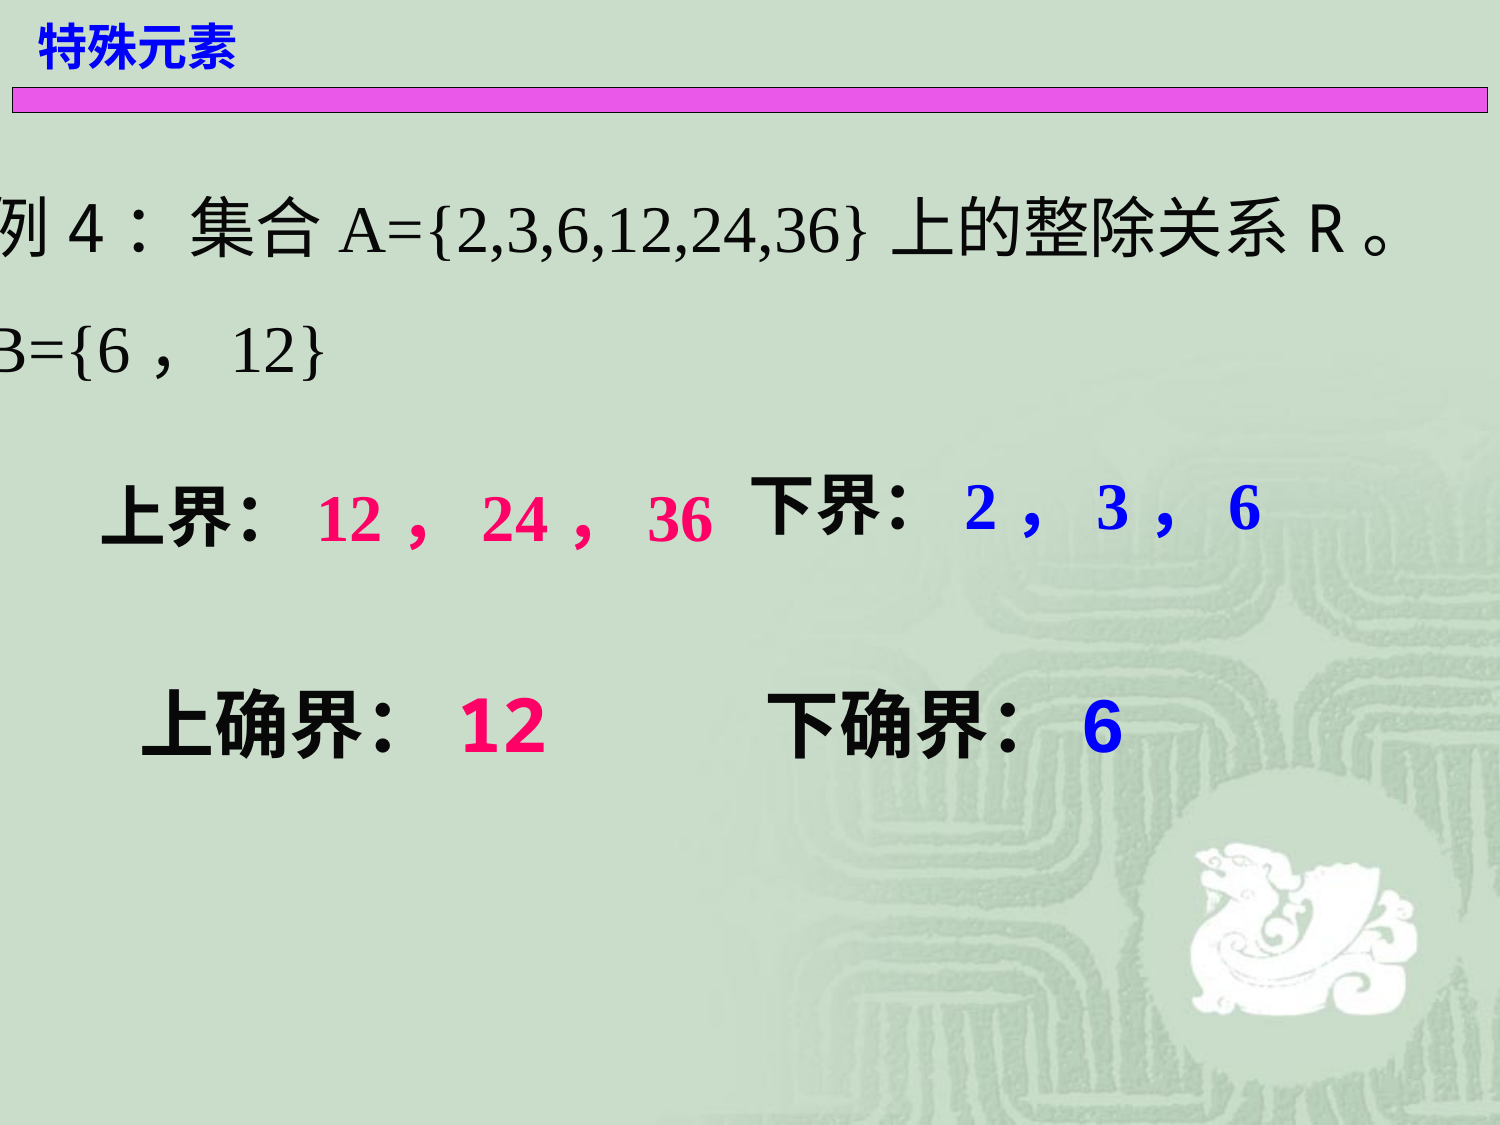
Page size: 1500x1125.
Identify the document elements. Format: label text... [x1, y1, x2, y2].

text_box 特殊元素 [22, 0, 325, 83]
text_box 例4：集合A={2,3,6,12,24,36}上的整除关系R。 B={6，12} [0, 138, 1444, 394]
text_box [12, 87, 1488, 113]
text_box 上界：12，24，36 [85, 427, 748, 563]
text_box 下界：2，3，6 [733, 414, 1277, 551]
picture [0, 0, 1500, 1125]
text_box 下确界：6 [750, 624, 1300, 775]
text_box 上确界：12 [125, 624, 688, 775]
